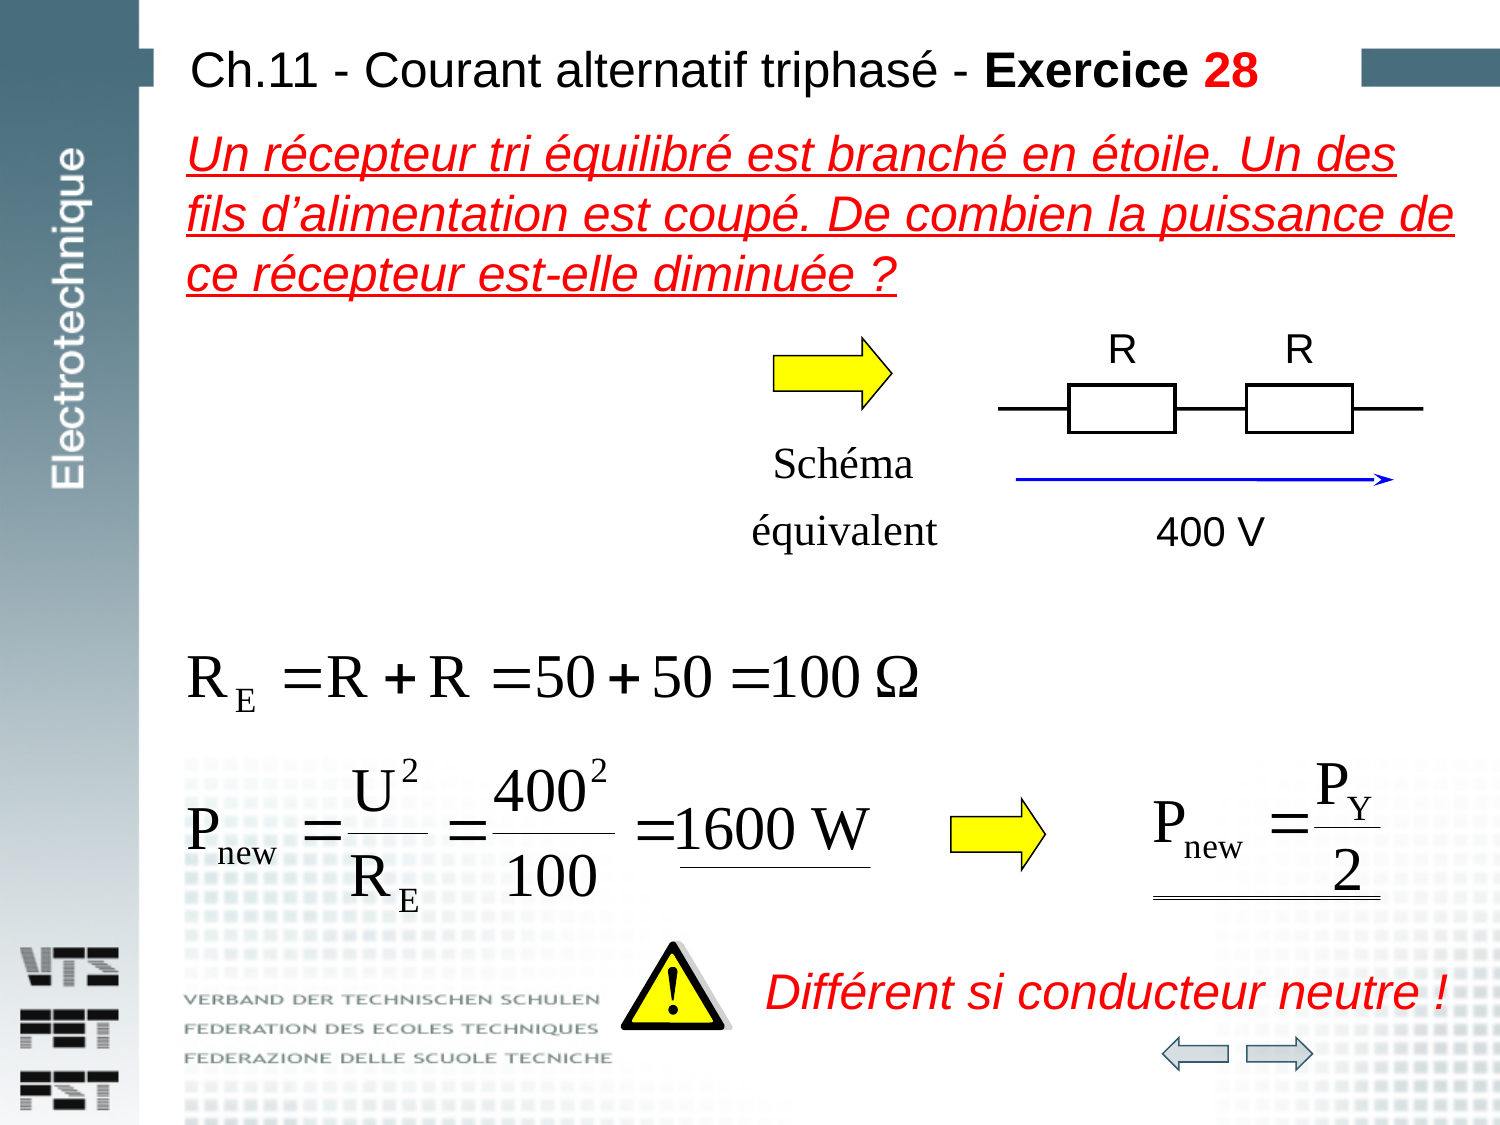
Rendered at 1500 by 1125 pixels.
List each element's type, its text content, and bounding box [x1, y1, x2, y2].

text_box Différent si conducteur neutre ! [749, 952, 1471, 1036]
list Un récepteur tri équilibré est branché en étoile. Un des fils d’alimentation est coupé. De combien la puissance de ce récepteur est-elle diminuée ? [171, 113, 1483, 362]
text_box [182, 644, 924, 719]
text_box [1149, 751, 1385, 906]
title Ch.11 - Courant alternatif triphasé - Exercice 28 [174, 30, 1300, 118]
text_box [950, 798, 1046, 870]
text_box [1246, 1037, 1313, 1071]
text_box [749, 314, 1424, 563]
picture [0, 0, 1500, 1125]
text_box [182, 751, 877, 918]
text_box [1162, 1037, 1229, 1071]
